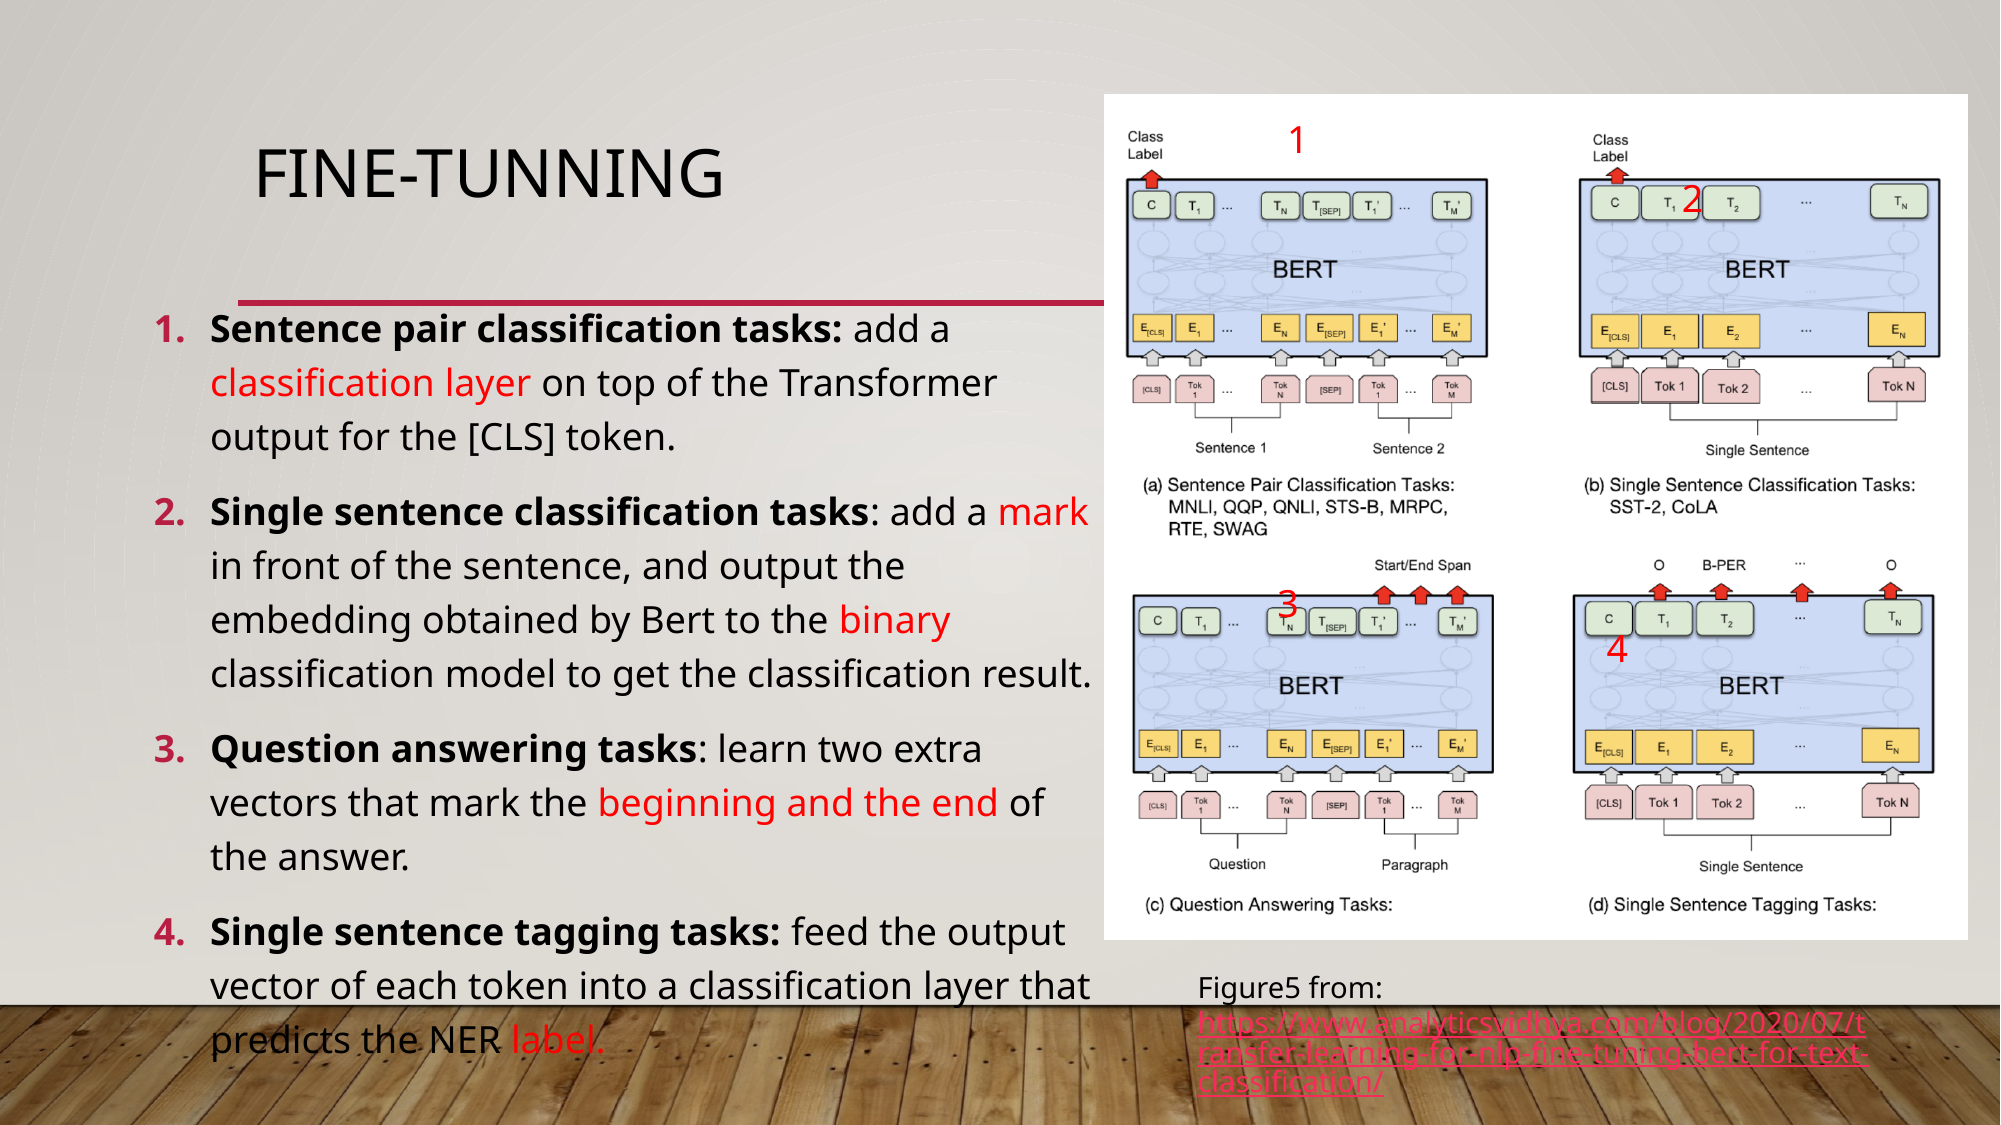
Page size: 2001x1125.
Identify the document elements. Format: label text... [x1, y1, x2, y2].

list Sentence pair classification tasks: add a classification layer on top of the Transformer output for the [CLS] token. Single sentence classification tasks: add a mark in front of the sentence, and output the embedding obtained by Bert to the binary classification model to get the classification result. Question answering tasks: learn two extra vectors that mark the beginning and the end of the answer. Single sentence tagging tasks: feed the output vector of each token into a classification layer that predicts the NER label. [138, 288, 1116, 1086]
picture [0, 1005, 2000, 1125]
text_box Figure5 from: https://www.analyticsvidhya.com/blog/2020/07/transfer-learning-for-nlp-fine-tuning-bert-for-text-classification/ [1182, 962, 1890, 1052]
title Fine-tunning [238, 131, 1104, 288]
picture [1104, 94, 1968, 940]
